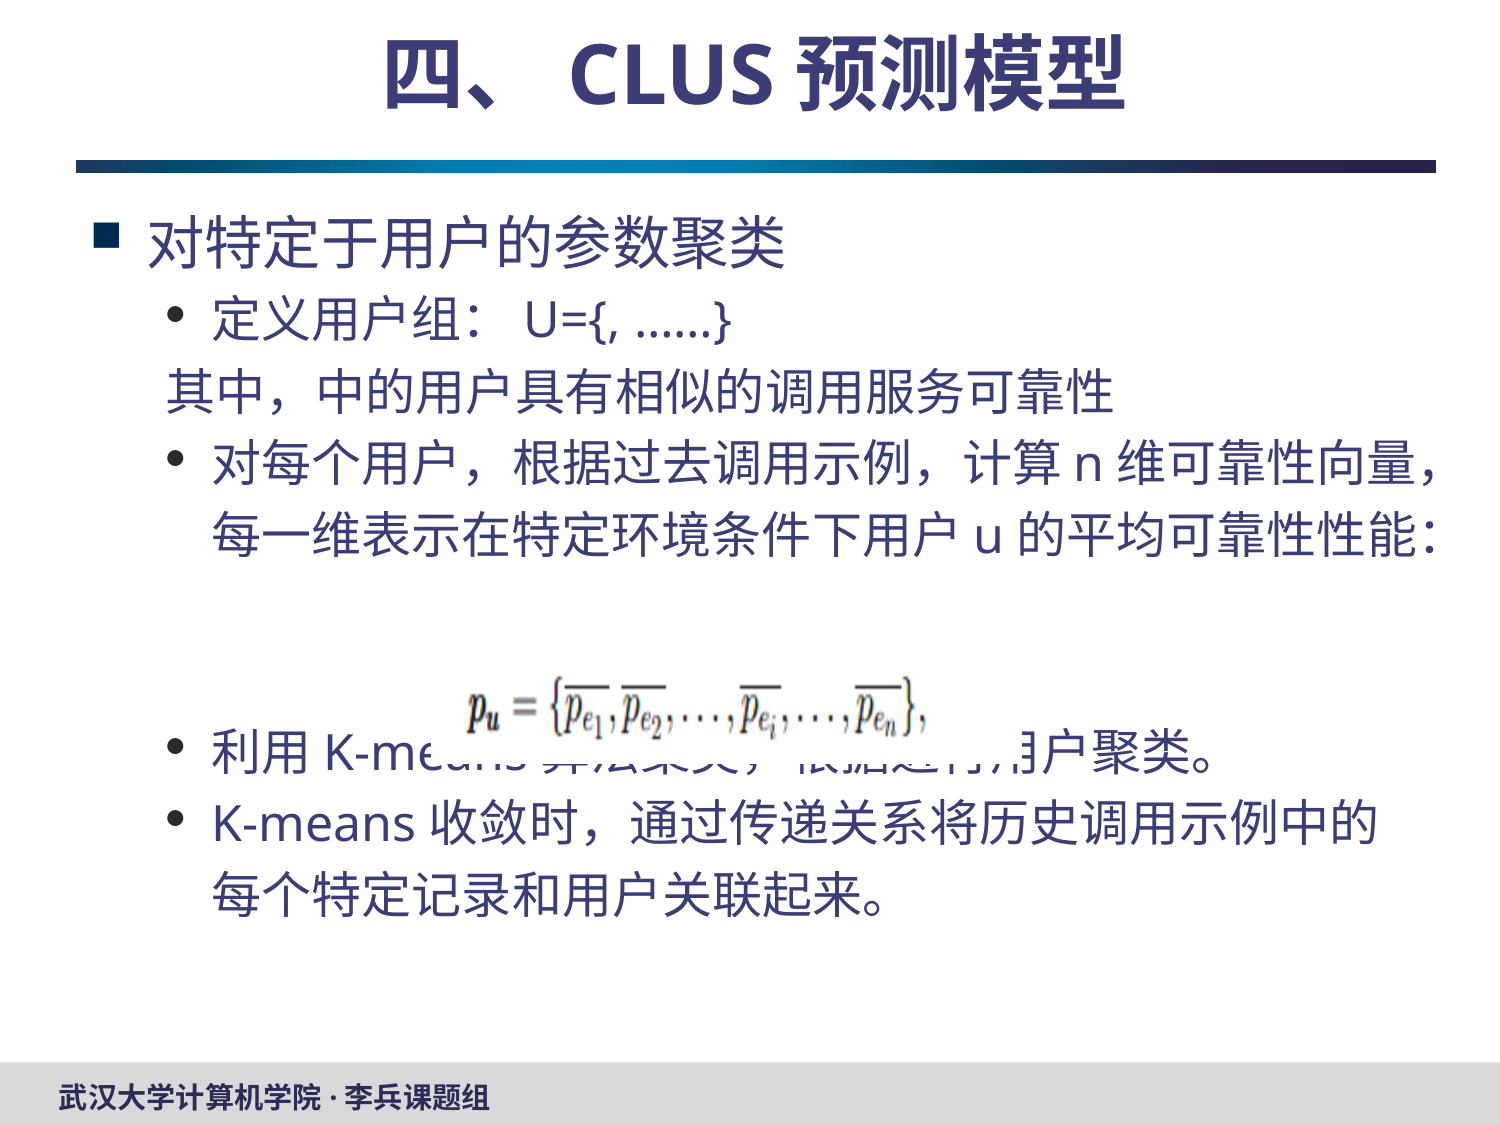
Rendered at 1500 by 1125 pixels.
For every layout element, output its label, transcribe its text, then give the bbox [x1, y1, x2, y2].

picture [76, 160, 166, 173]
picture [430, 633, 1022, 764]
picture [1024, 160, 1436, 173]
title 四、CLUS预测模型 [74, 0, 1436, 143]
